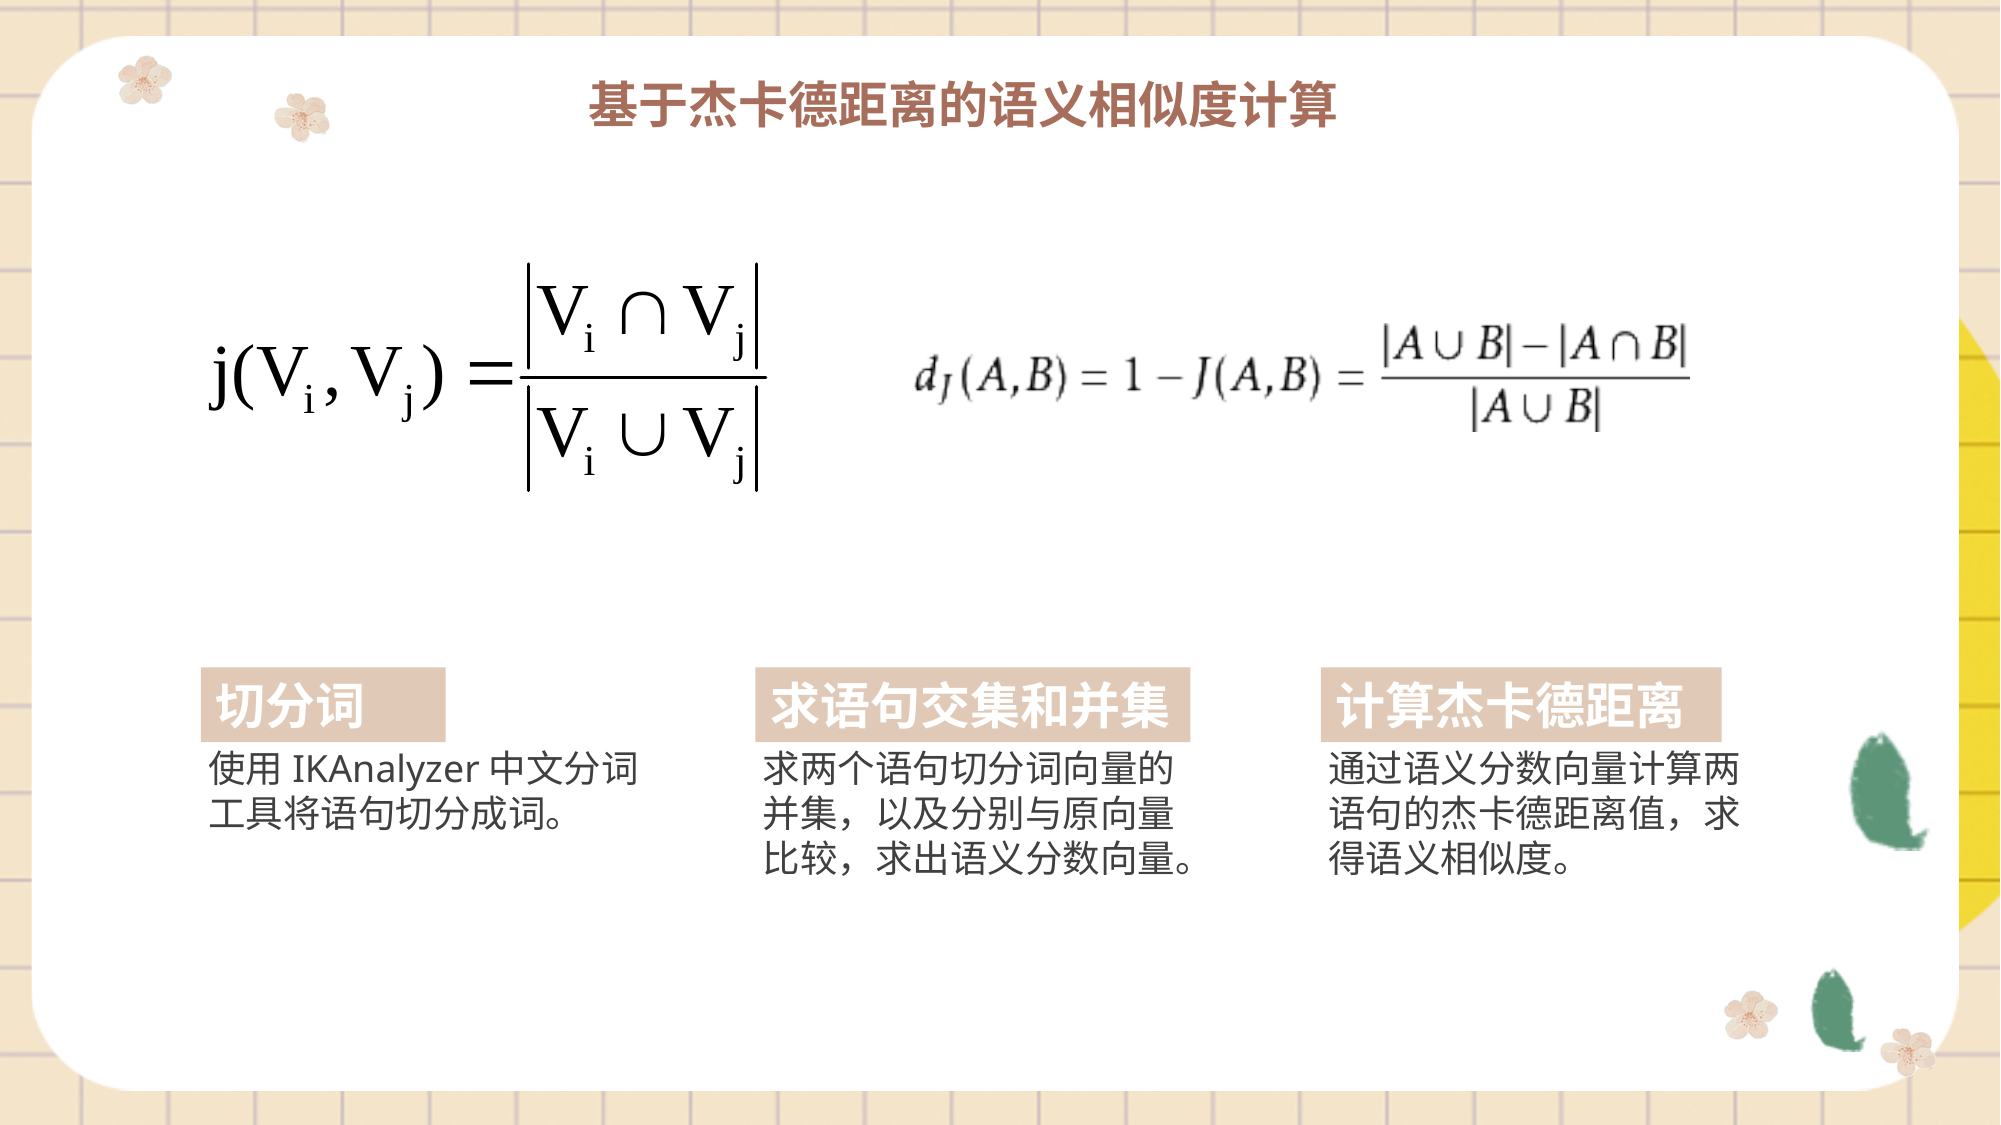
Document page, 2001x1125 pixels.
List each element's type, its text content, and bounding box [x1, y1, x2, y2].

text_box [193, 249, 780, 506]
text_box 计算杰卡德距离 [1320, 667, 1722, 743]
text_box 通过语义分数向量计算两语句的杰卡德距离值，求得语义相似度。 [1313, 737, 1784, 888]
text_box 求语句交集和并集 [755, 667, 1191, 743]
text_box 切分词 [200, 667, 446, 743]
text_box 基于杰卡德距离的语义相似度计算 [550, 65, 1450, 141]
text_box 求两个语句切分词向量的并集，以及分别与原向量比较，求出语义分数向量。 [748, 737, 1219, 888]
picture [0, 0, 2000, 1125]
text_box 使用IKAnalyzer中文分词工具将语句切分成词。 [193, 737, 664, 843]
